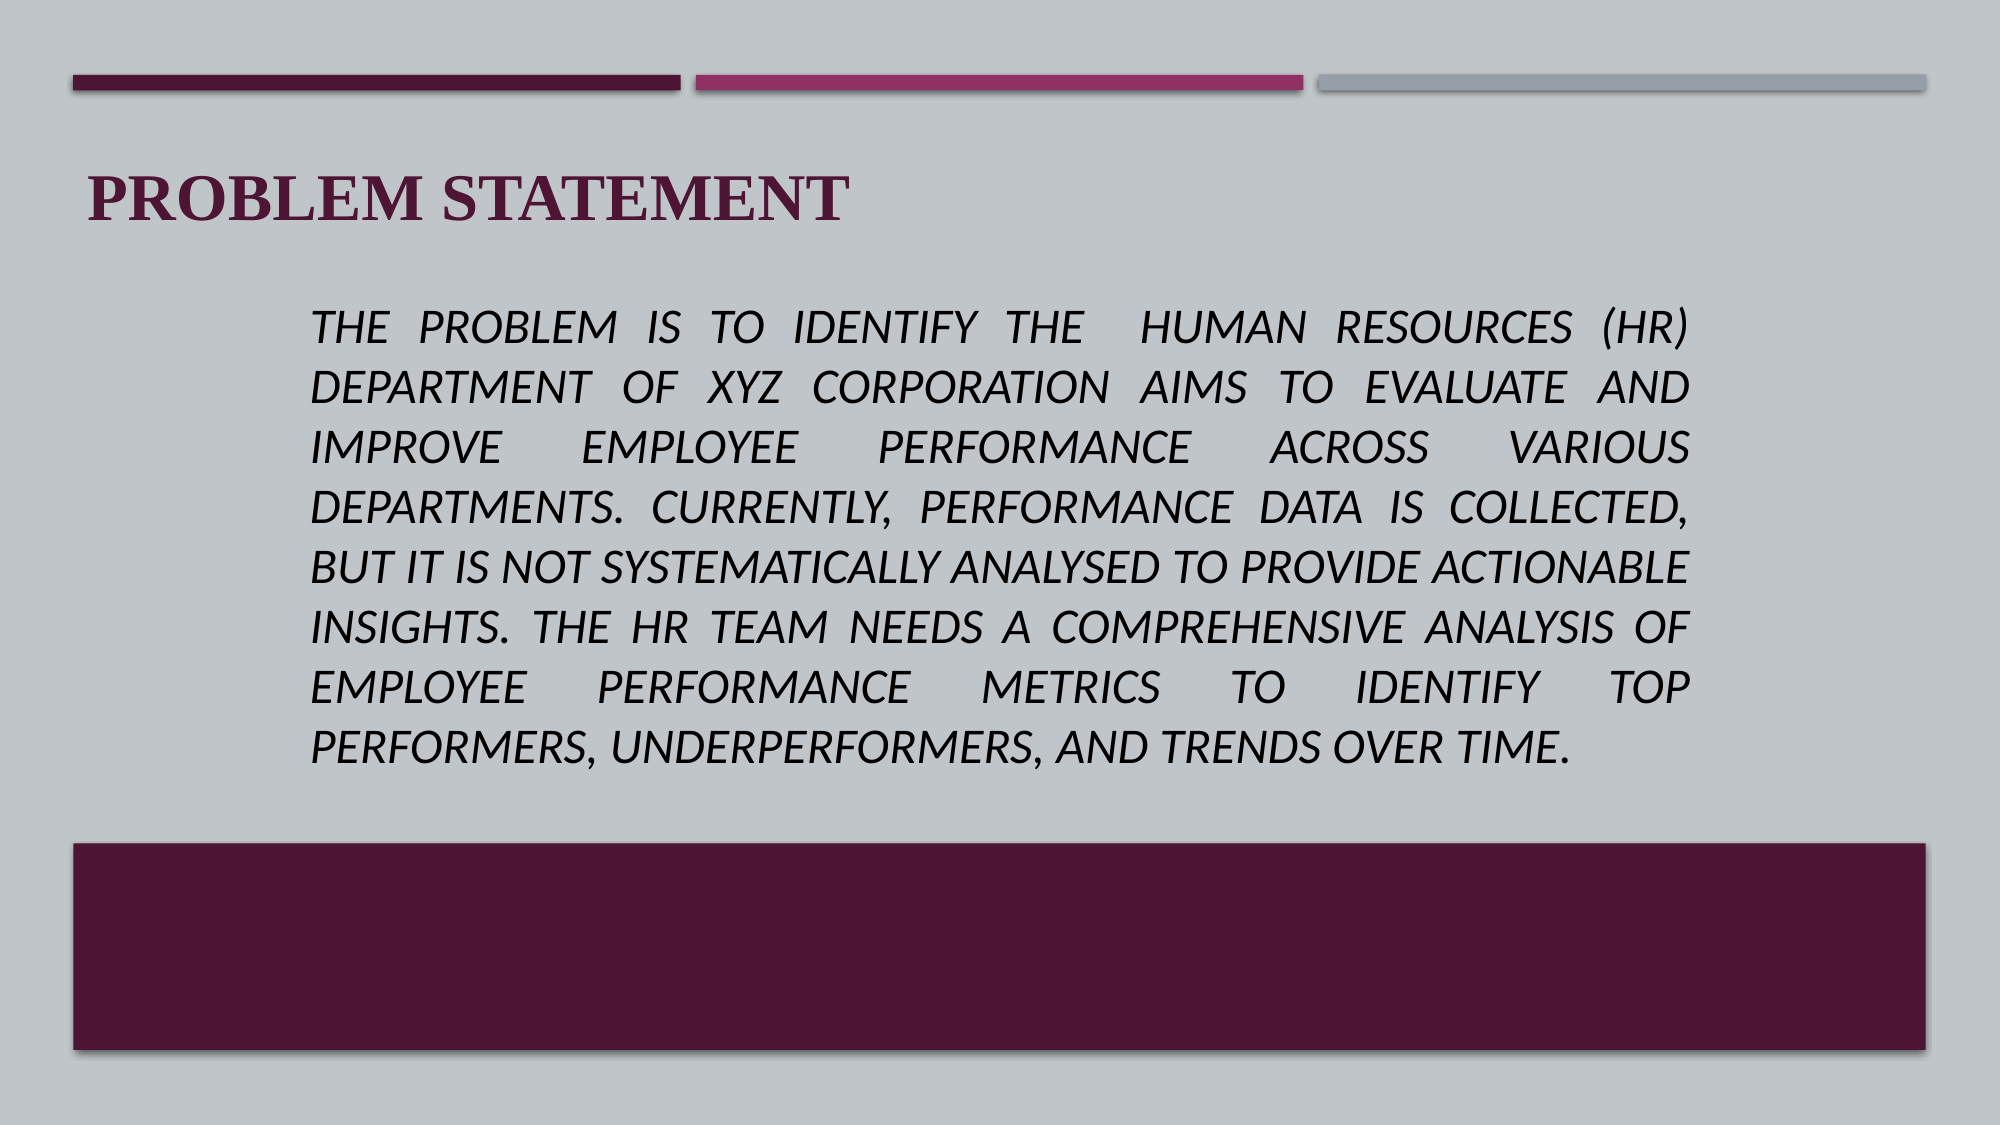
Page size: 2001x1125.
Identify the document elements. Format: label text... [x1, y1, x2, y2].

list The problem is to identify the Human Resources (HR) department of XYZ Corporation aims to evaluate and improve employee performance across various departments. Currently, performance data is collected, but it is not systematically analysed to provide actionable insights. The HR team needs a comprehensive analysis of employee performance metrics to identify top performers, underperformers, and trends over time. [294, 285, 1706, 947]
title PROBLEM STATEMENT [71, 100, 1483, 242]
